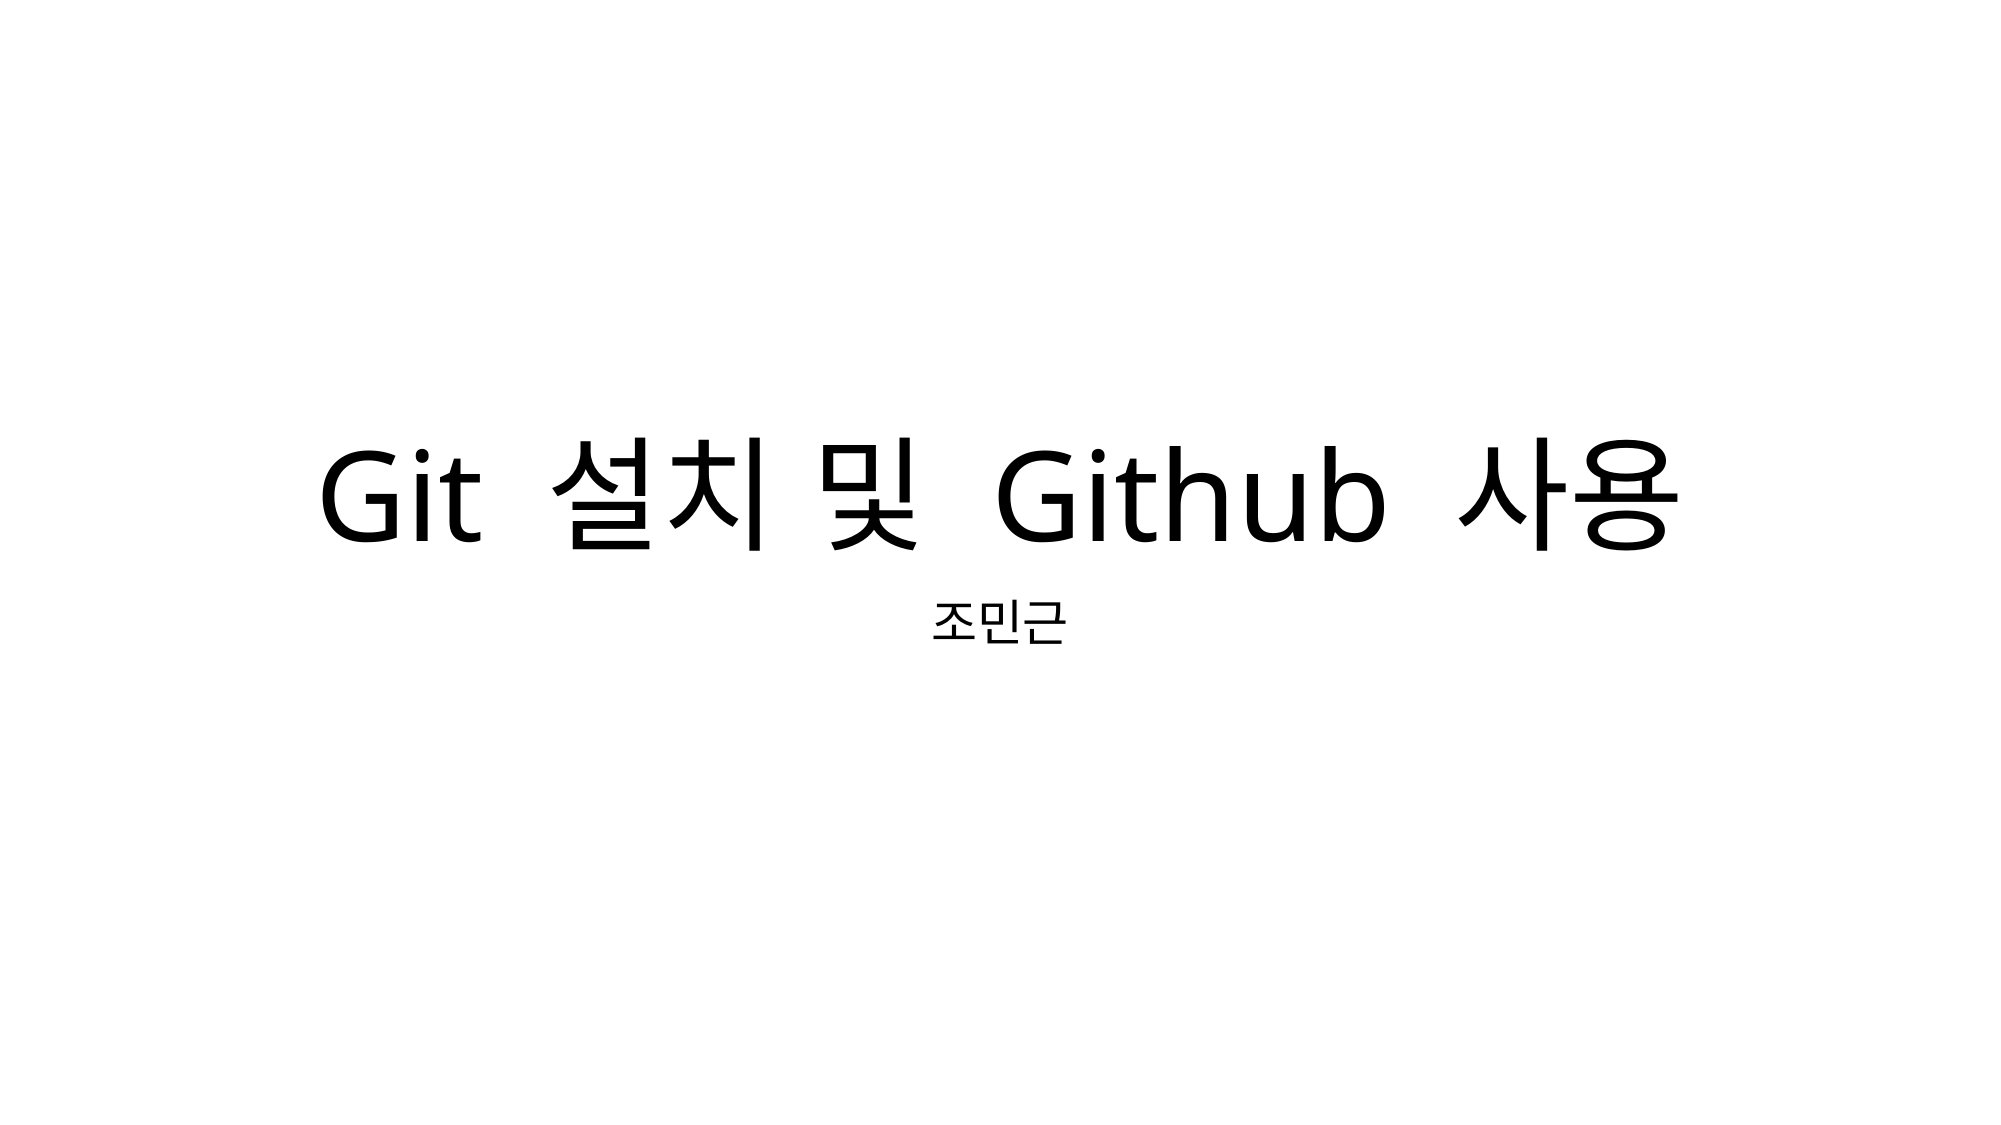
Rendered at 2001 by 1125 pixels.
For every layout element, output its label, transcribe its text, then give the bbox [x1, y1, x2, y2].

title Git 설치 및 Github 사용 [249, 184, 1750, 576]
subtitle 조민근 [249, 590, 1750, 863]
